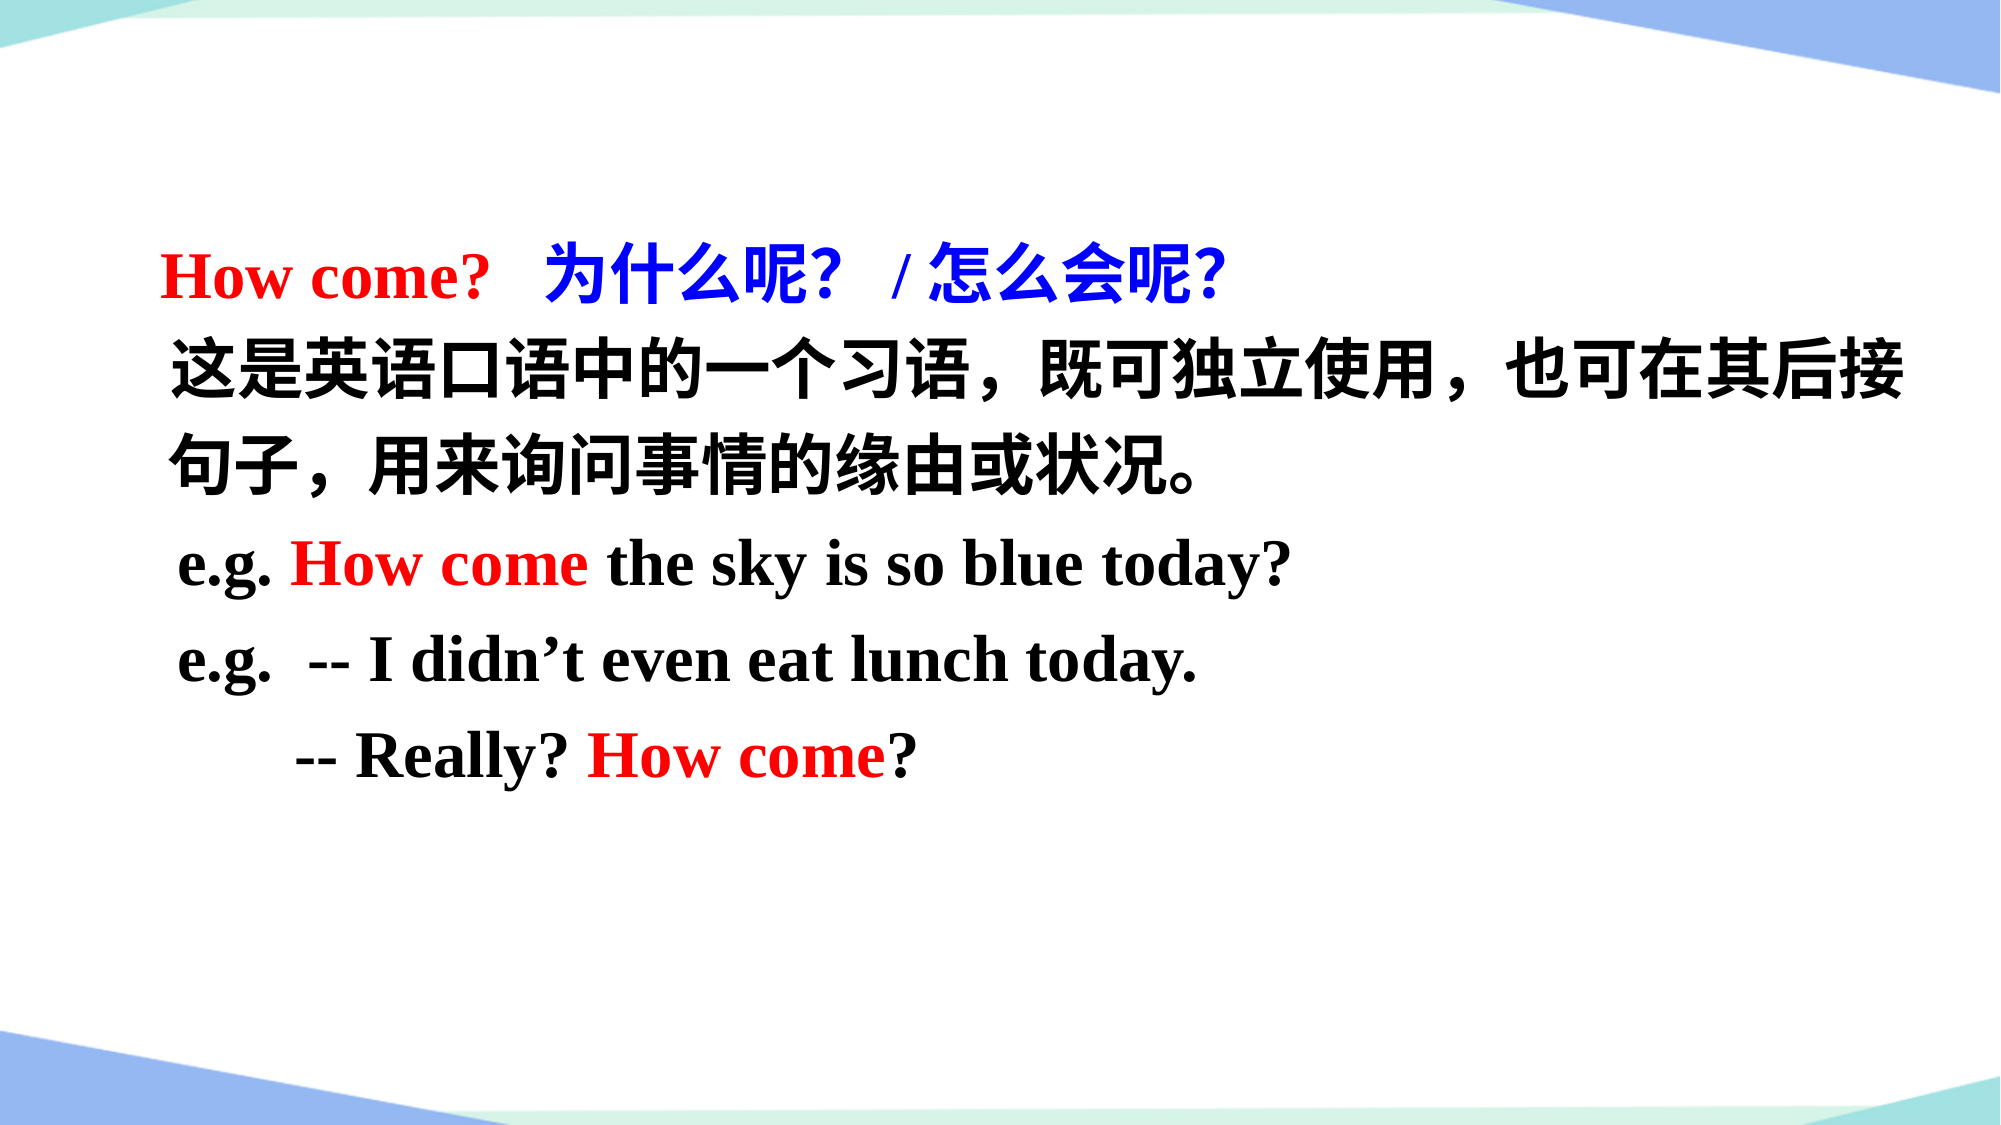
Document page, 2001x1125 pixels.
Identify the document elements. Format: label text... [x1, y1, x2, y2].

text_box How come? 为什么呢？/怎么会呢？ 这是英语口语中的一个习语，既可独立使用，也可在其后接句子，用来询问事情的缘由或状况。 e.g. How come the sky is so blue today? e.g. -- I didn’t even eat lunch today. -- Really? How come? [78, 208, 1934, 799]
picture [0, 0, 2001, 1125]
